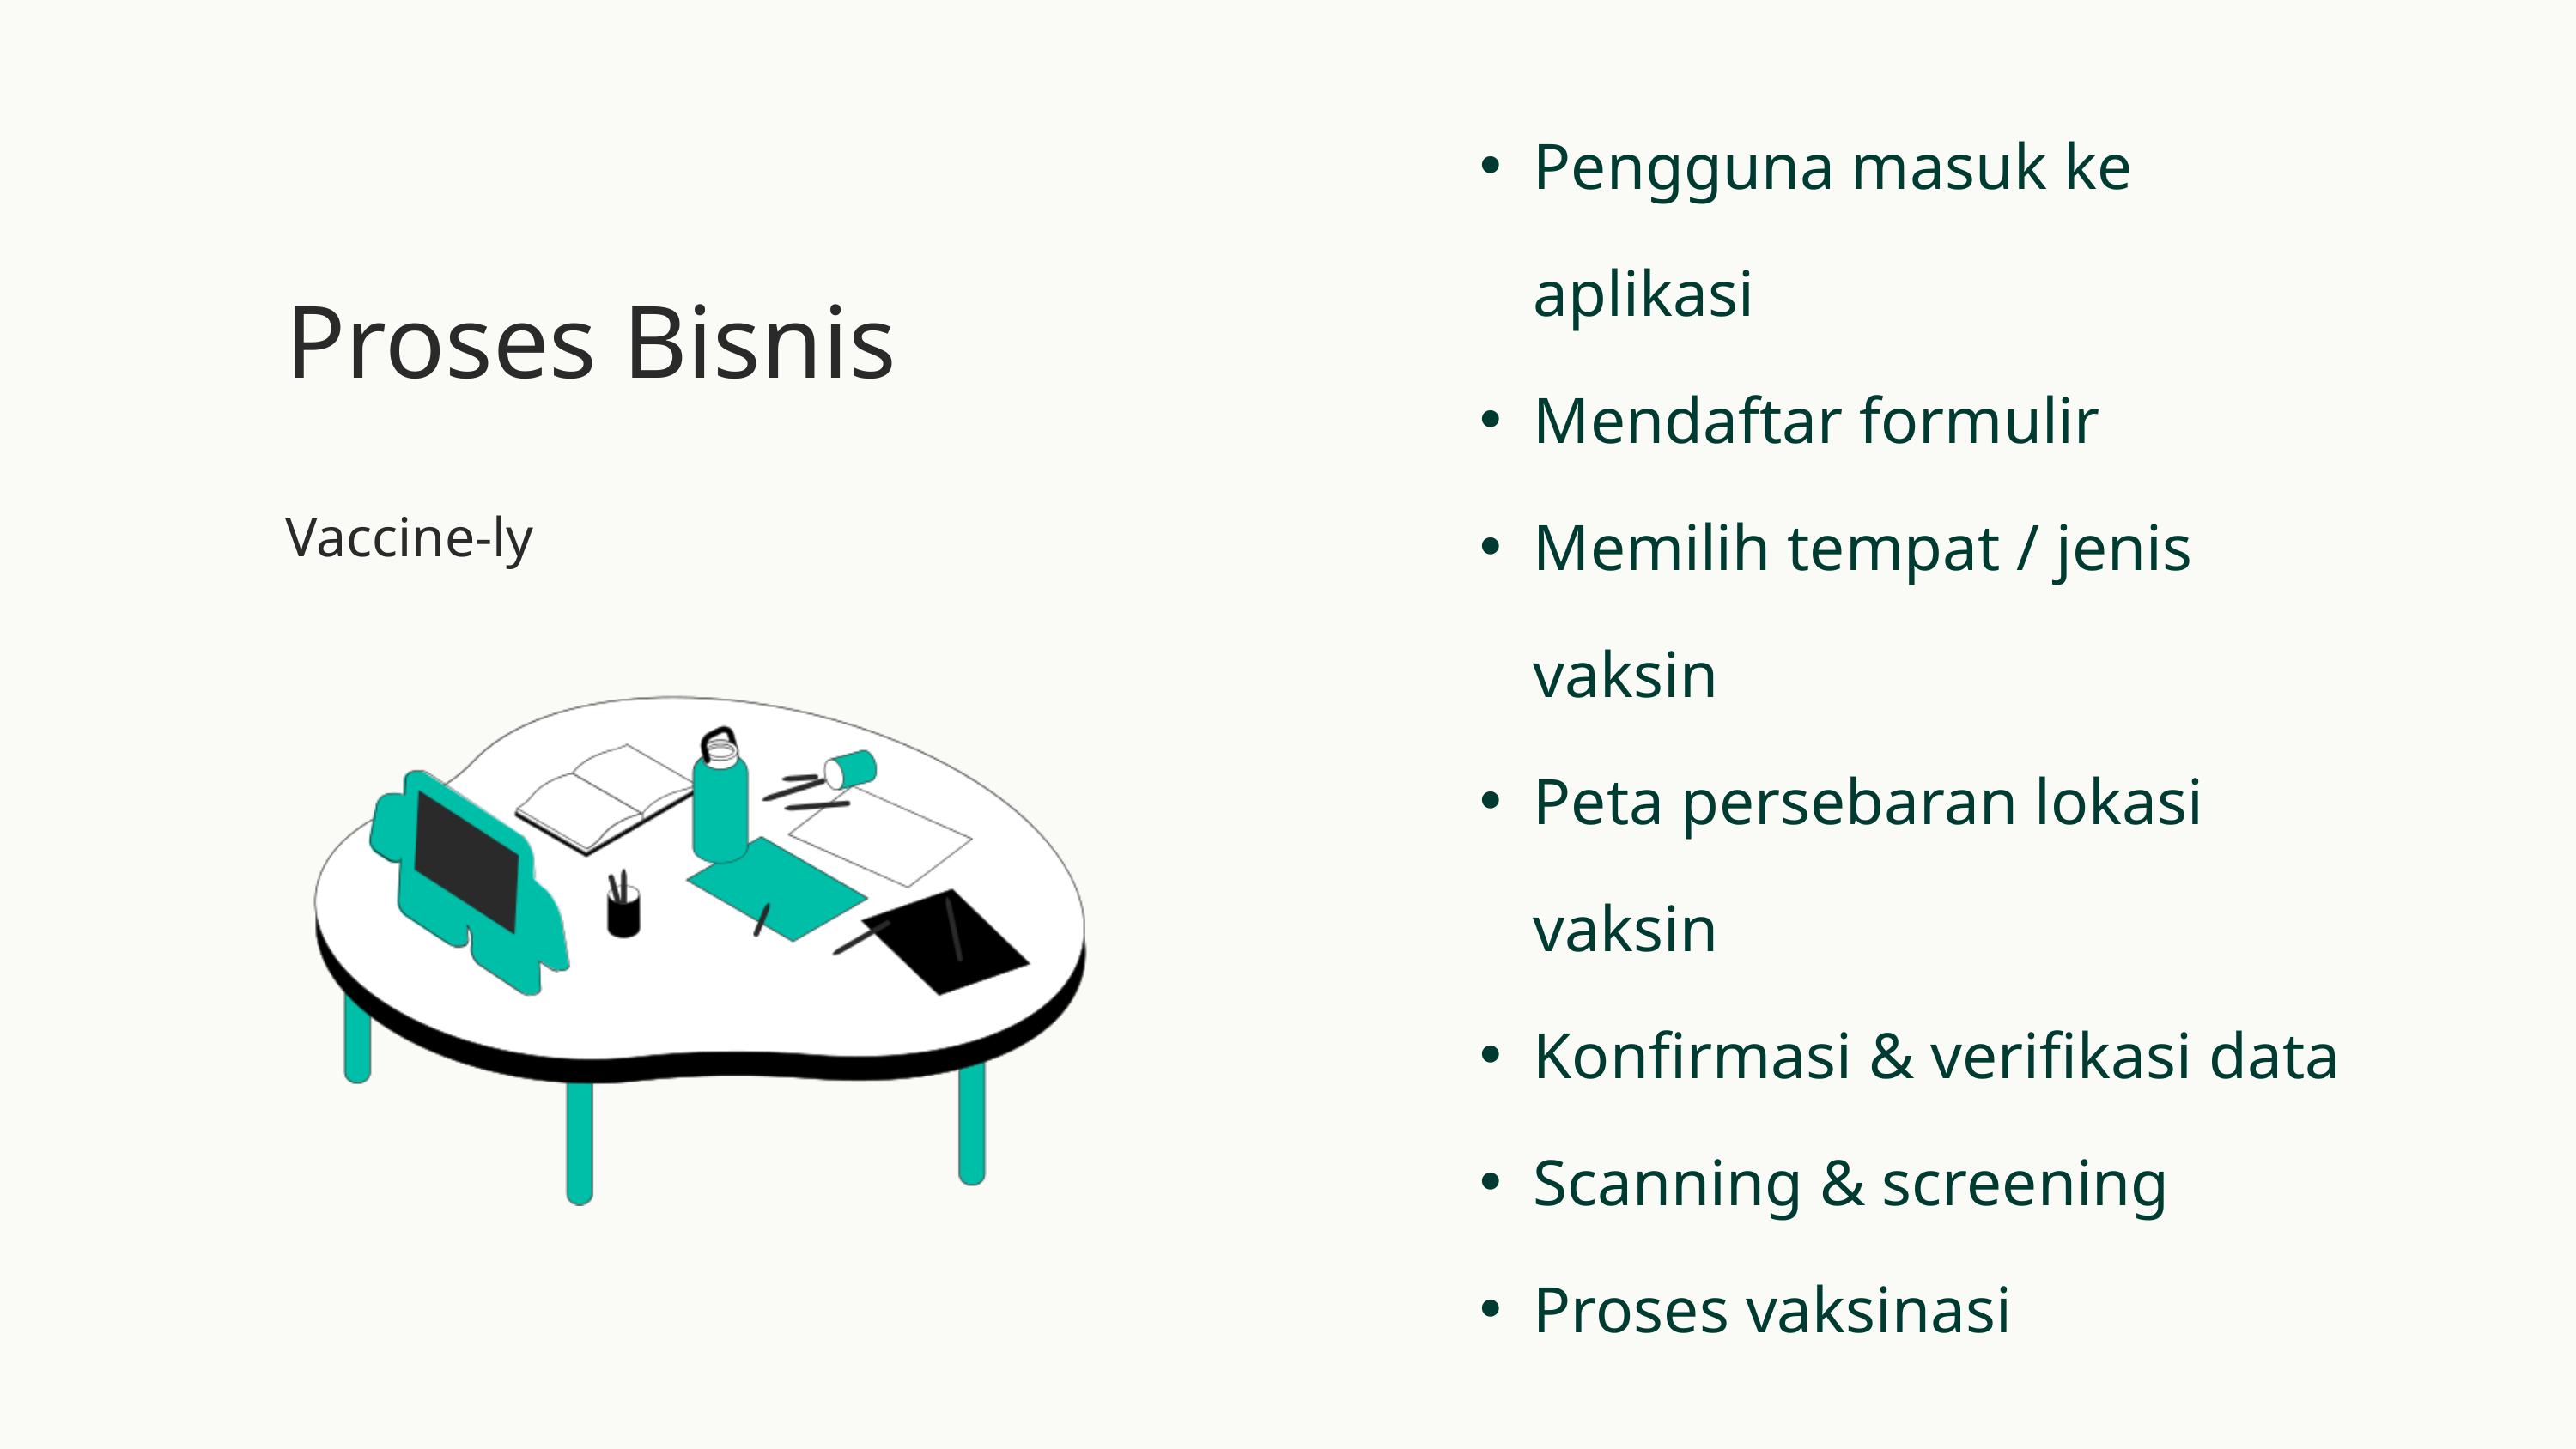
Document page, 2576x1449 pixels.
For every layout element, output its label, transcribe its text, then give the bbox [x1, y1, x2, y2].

picture [284, 675, 1131, 1206]
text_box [284, 276, 1428, 569]
text_box Pengguna masuk ke aplikasi Mendaftar formulir Memilih tempat / jenis vaksin Peta persebaran lokasi vaksin Konfirmasi & verifikasi data Scanning & screening Proses vaksinasi [1426, 74, 2368, 1345]
